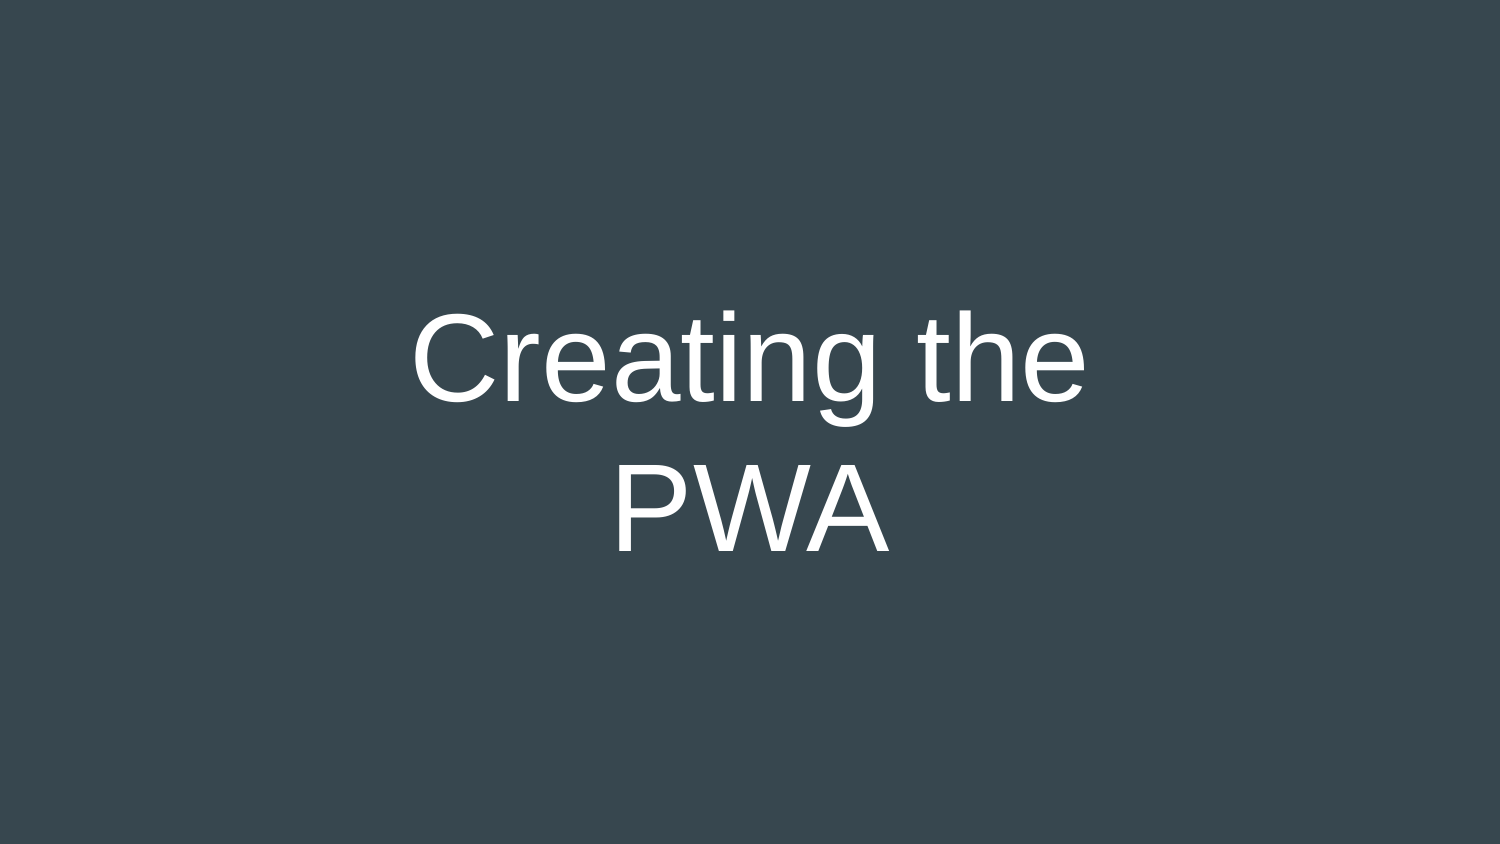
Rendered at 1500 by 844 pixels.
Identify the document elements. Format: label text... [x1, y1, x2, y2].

title Creating the PWA [385, 261, 1115, 583]
